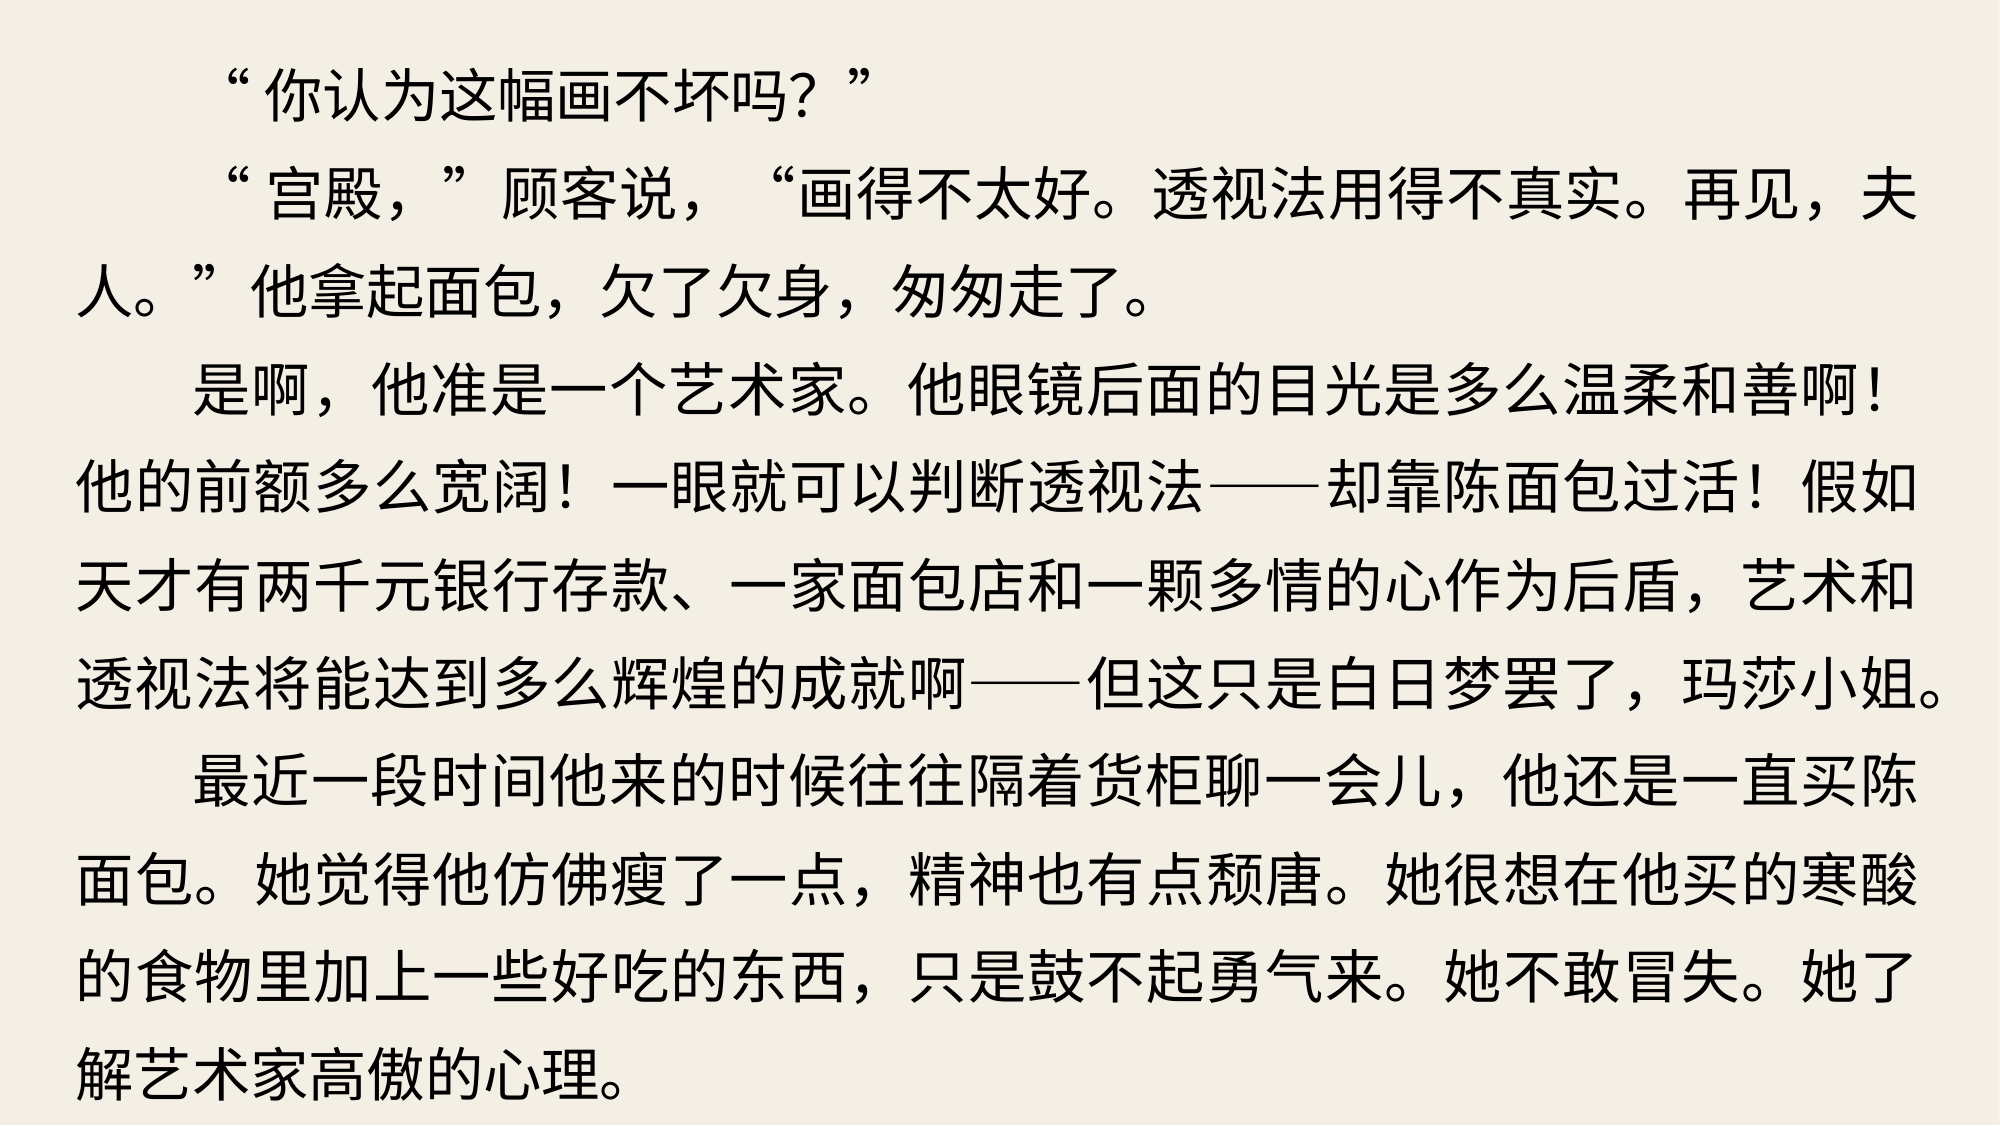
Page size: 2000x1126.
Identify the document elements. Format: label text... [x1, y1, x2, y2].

text_box “你认为这幅画不坏吗？” “宫殿，”顾客说，“画得不太好。透视法用得不真实。再见，夫人。”他拿起面包，欠了欠身，匆匆走了。 是啊，他准是一个艺术家。他眼镜后面的目光是多么温柔和善啊！他的前额多么宽阔！一眼就可以判断透视法——却靠陈面包过活！假如天才有两千元银行存款、一家面包店和一颗多情的心作为后盾，艺术和透视法将能达到多么辉煌的成就啊——但这只是白日梦罢了，玛莎小姐。 最近一段时间他来的时候往往隔着货柜聊一会儿，他还是一直买陈面包。她觉得他仿佛瘦了一点，精神也有点颓唐。她很想在他买的寒酸的食物里加上一些好吃的东西，只是鼓不起勇气来。她不敢冒失。她了解艺术家高傲的心理。 [55, 20, 1939, 1119]
